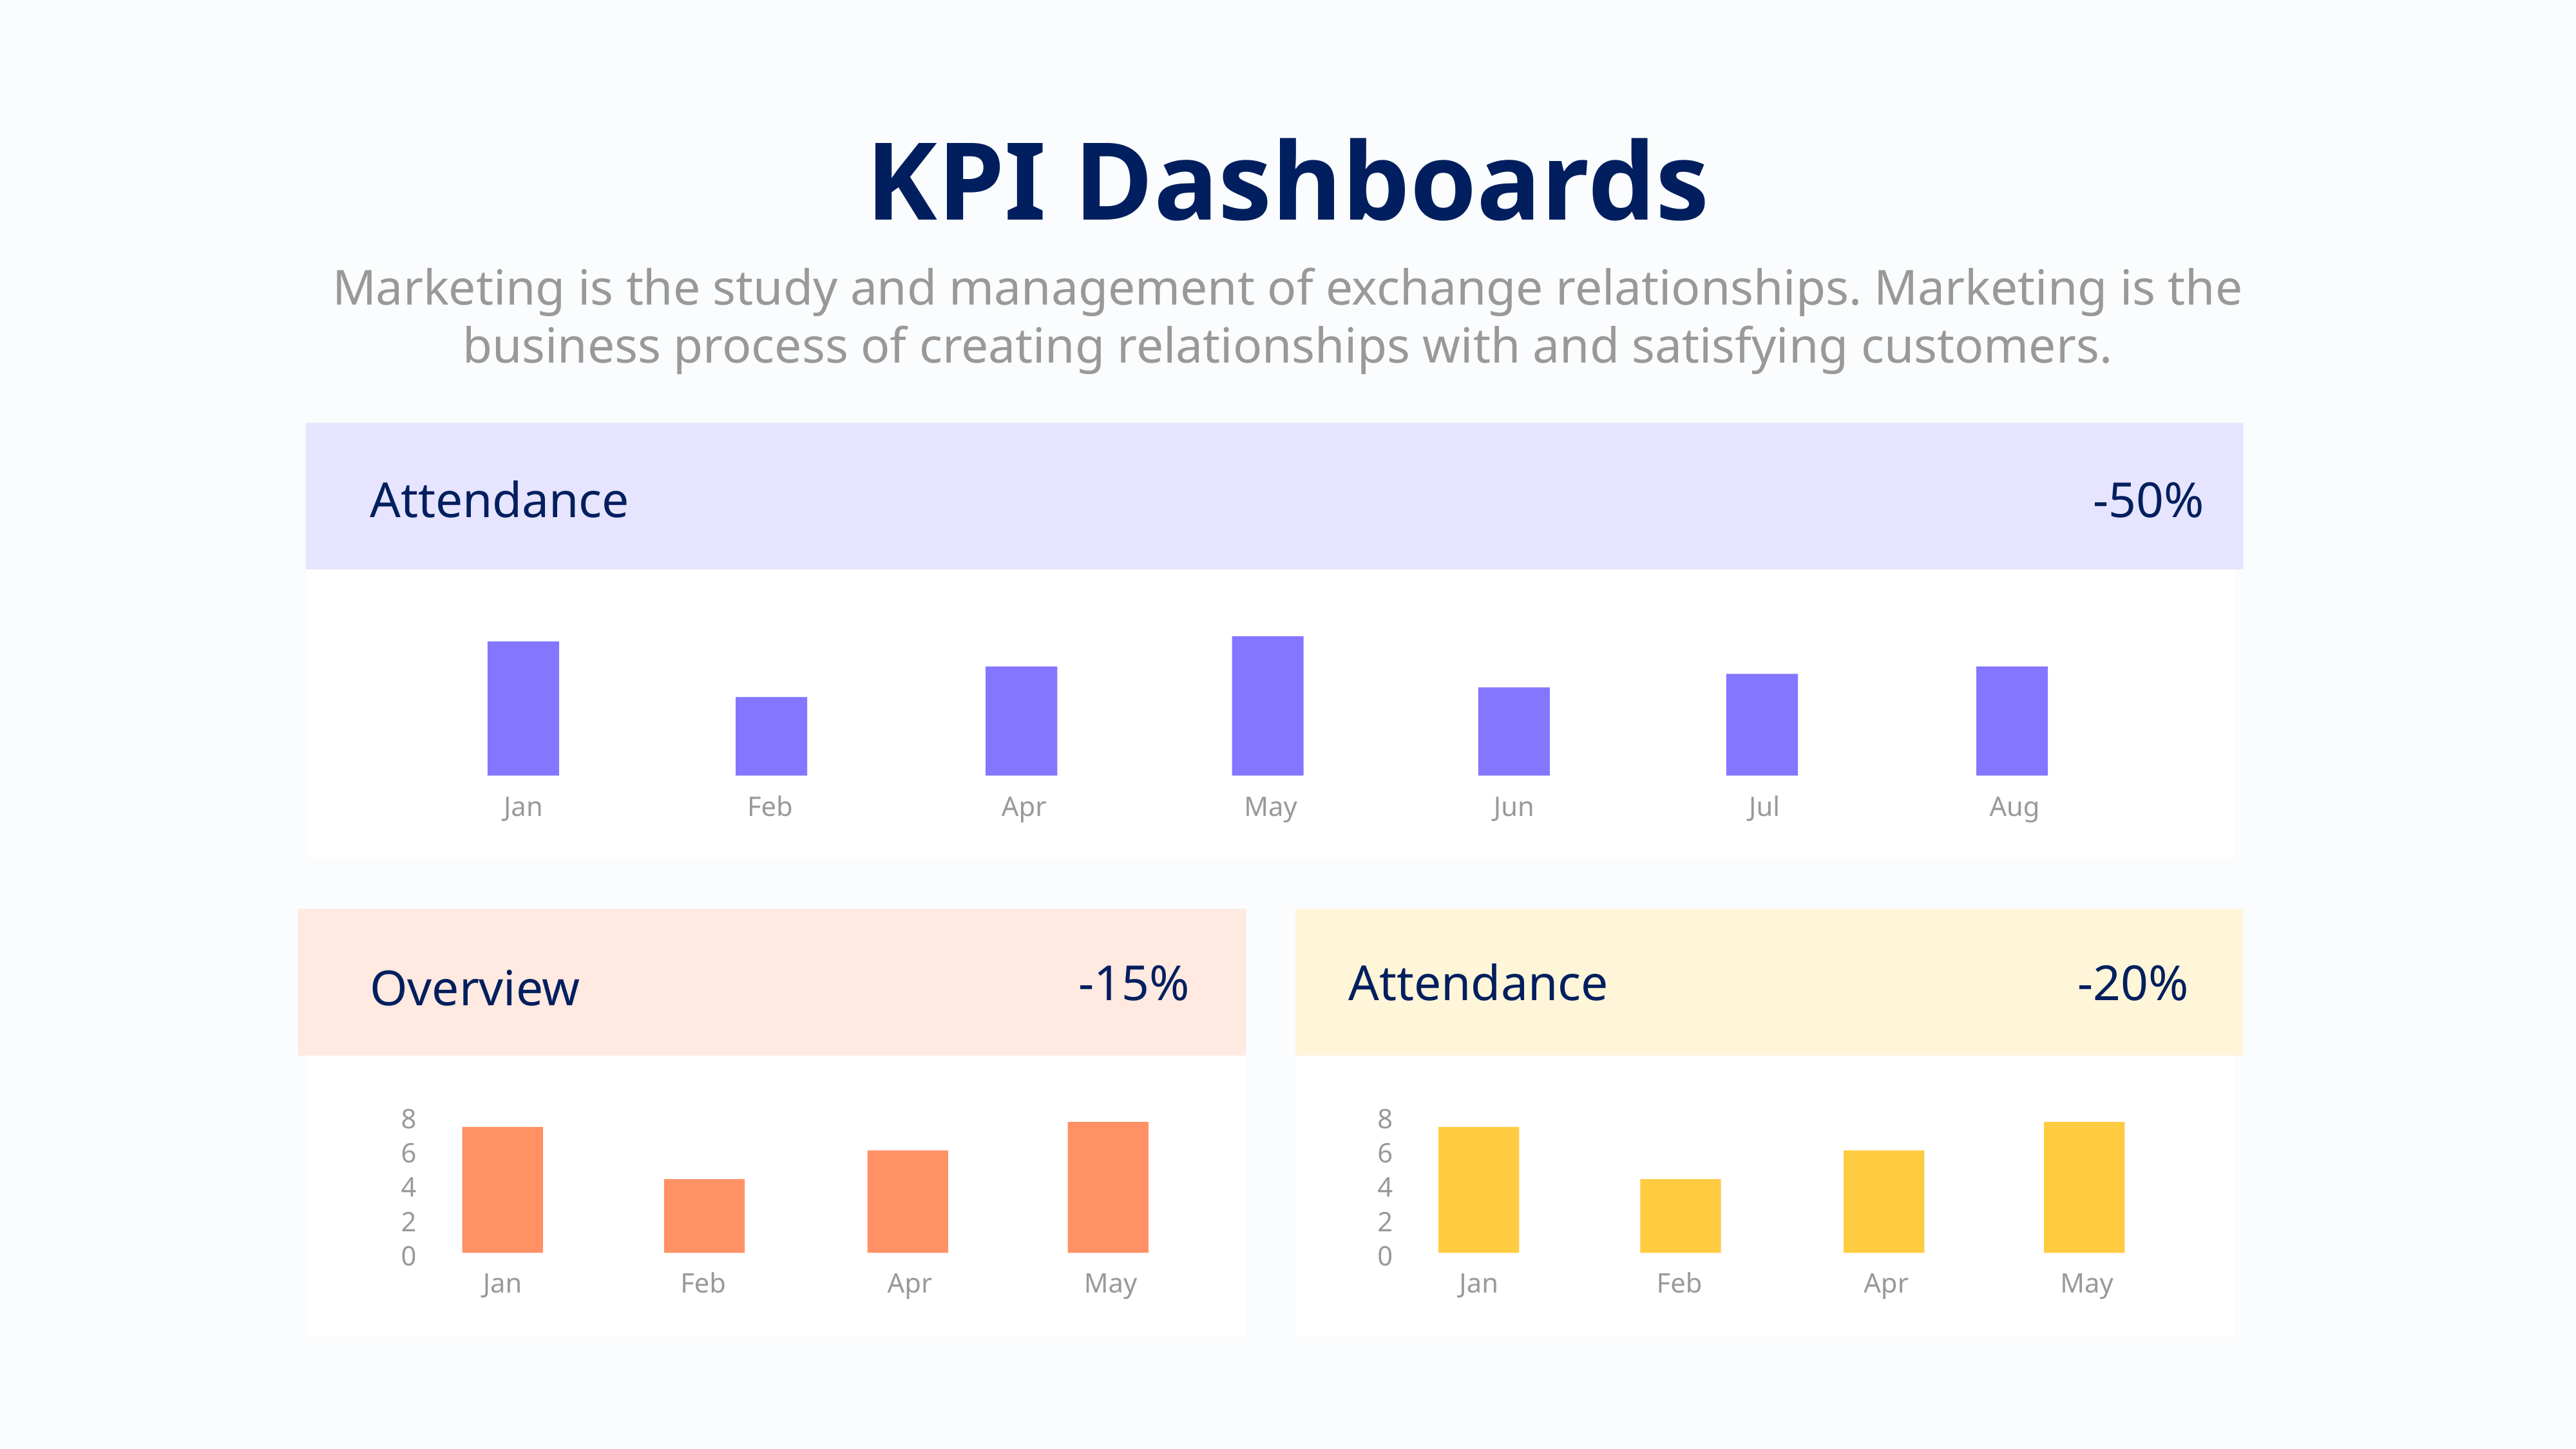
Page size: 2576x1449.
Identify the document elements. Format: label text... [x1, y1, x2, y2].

text_box [306, 570, 2235, 858]
text_box -50% [2071, 464, 2227, 532]
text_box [1319, 1096, 2176, 1295]
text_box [281, 108, 2295, 379]
text_box [298, 908, 1246, 1056]
text_box Attendance [1339, 947, 1880, 1015]
text_box [305, 422, 2244, 570]
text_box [417, 636, 2121, 828]
text_box [1295, 1056, 2235, 1338]
text_box [306, 1056, 1246, 1338]
text_box -15% [1044, 947, 1199, 1015]
text_box [1295, 908, 2244, 1056]
text_box Overview [360, 952, 901, 1020]
text_box -20% [2043, 947, 2199, 1015]
text_box Attendance [360, 464, 901, 532]
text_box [342, 1096, 1199, 1295]
